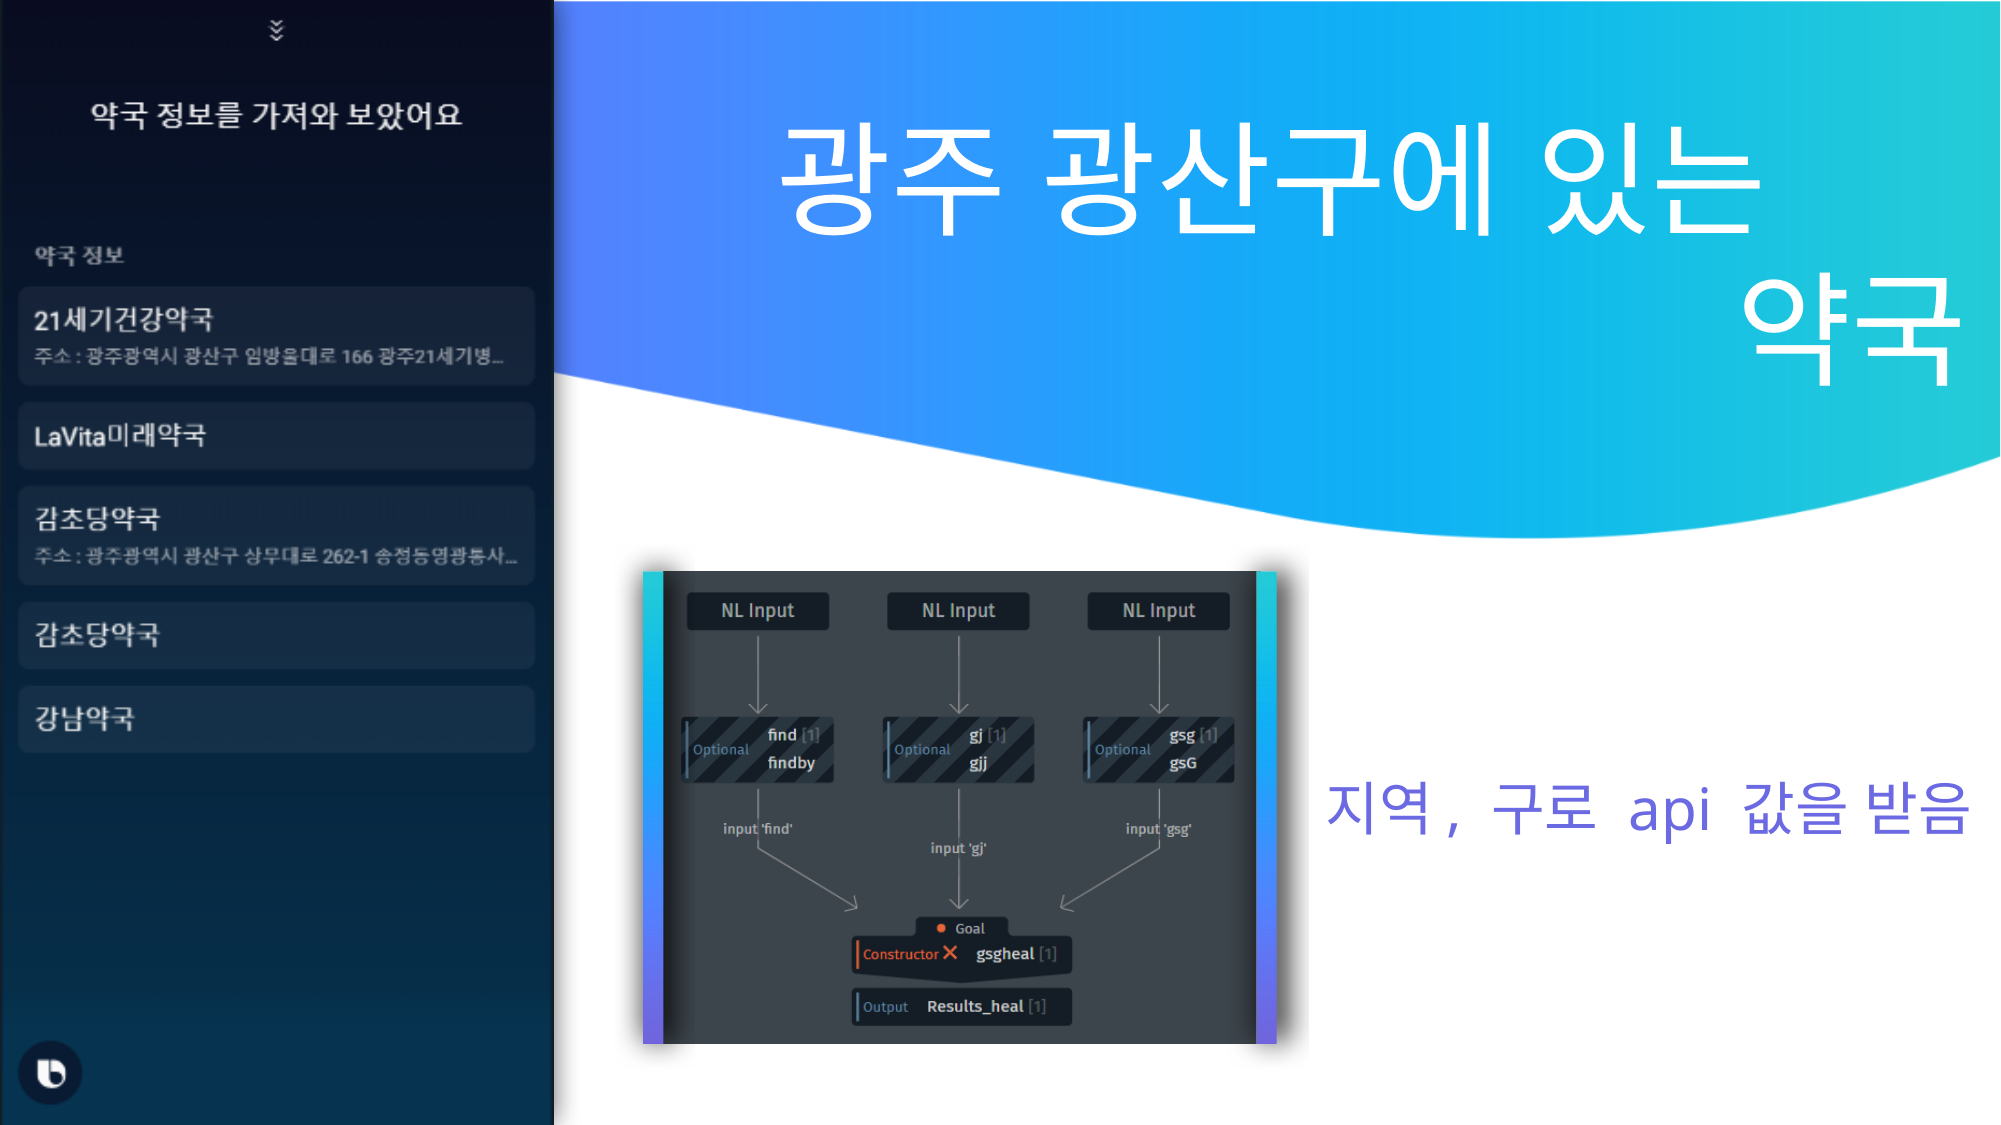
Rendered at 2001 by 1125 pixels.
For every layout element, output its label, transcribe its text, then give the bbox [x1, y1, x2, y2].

picture [1030, 743, 1503, 1044]
picture [0, 0, 2000, 1125]
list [663, 571, 1261, 1044]
text_box 지역, 구로 api 값을 받음 [1310, 764, 2000, 850]
